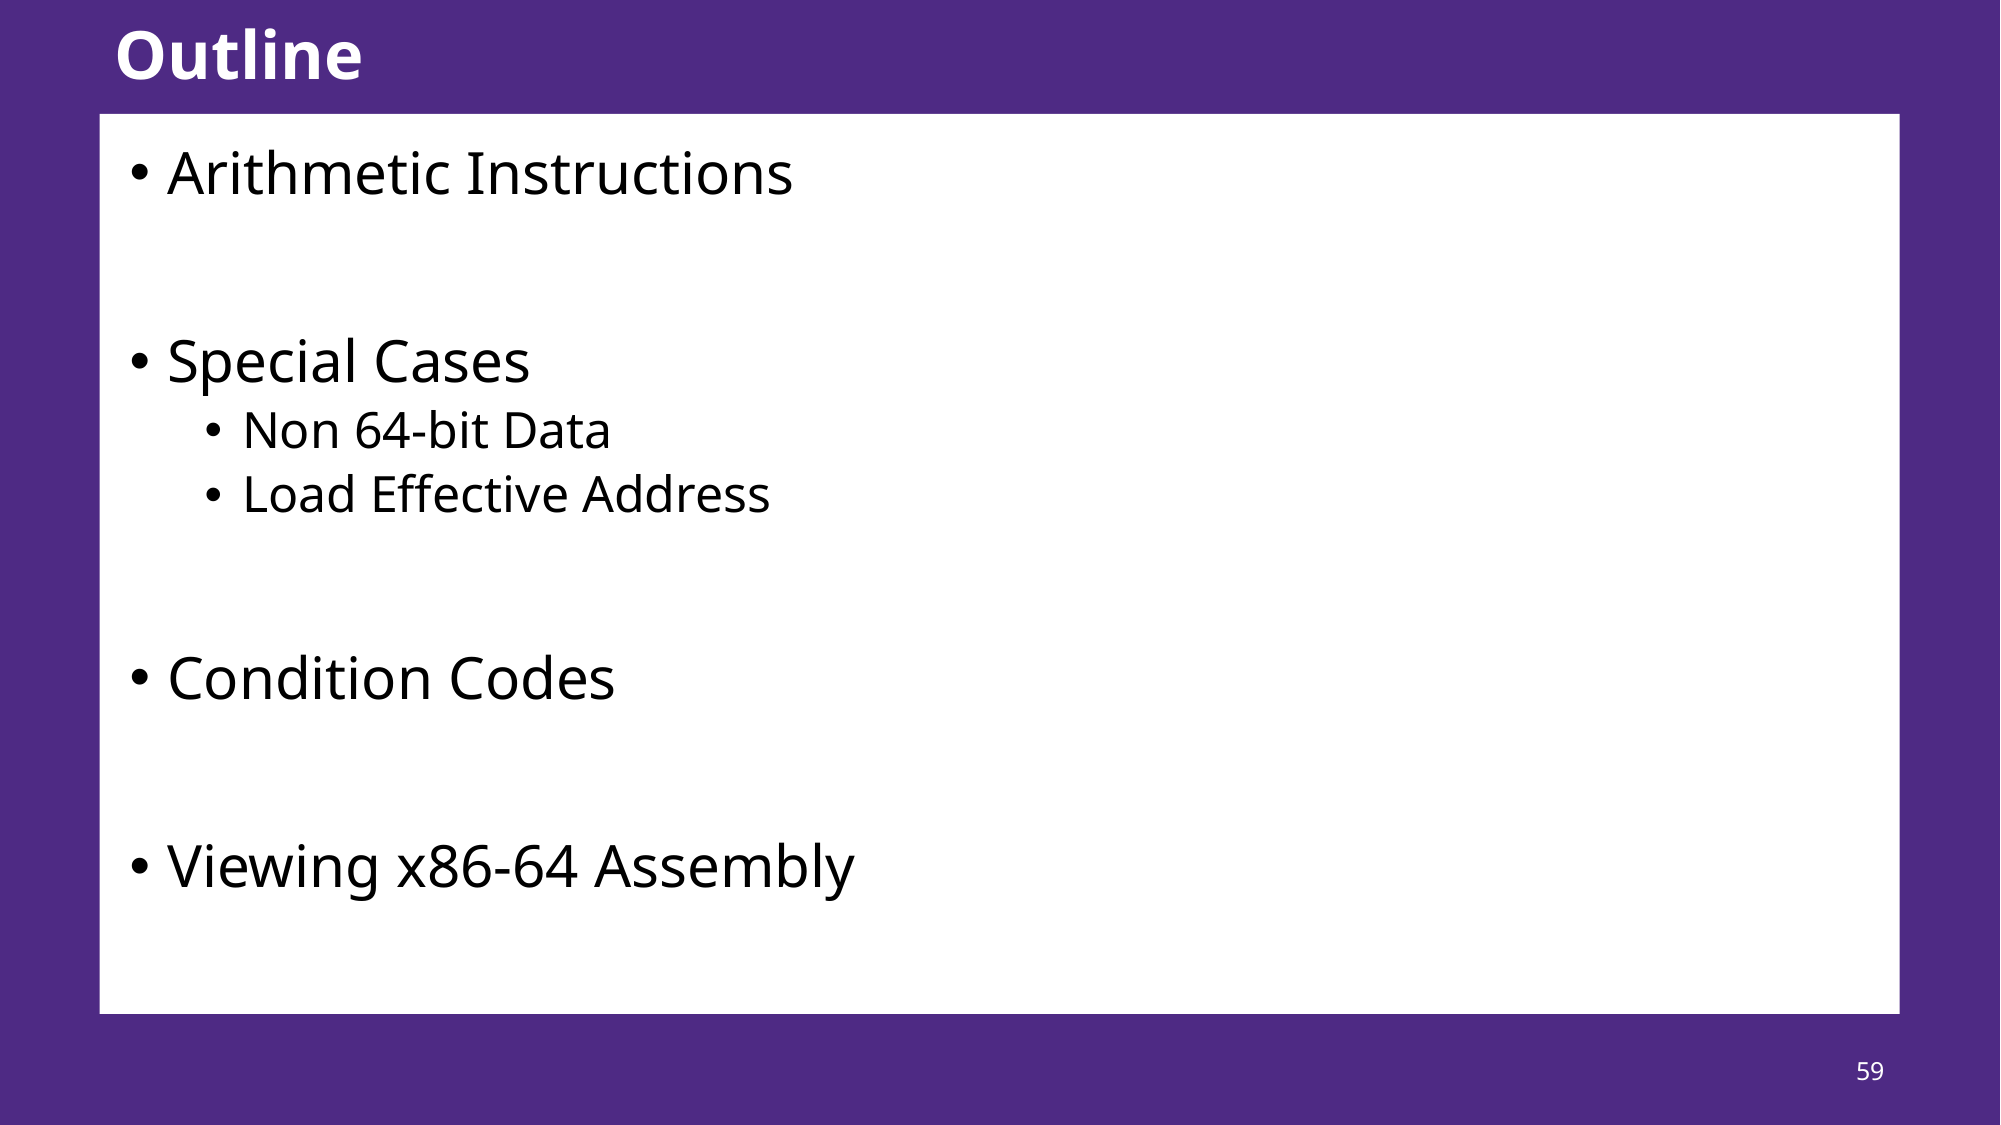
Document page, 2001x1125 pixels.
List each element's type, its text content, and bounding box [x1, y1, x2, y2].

title Outline [99, 1, 1900, 114]
list Arithmetic Instructions Special Cases Non 64-bit Data Load Effective Address Condition Codes Viewing x86-64 Assembly [99, 114, 1900, 1014]
slide_number 59 [1749, 1042, 1900, 1103]
